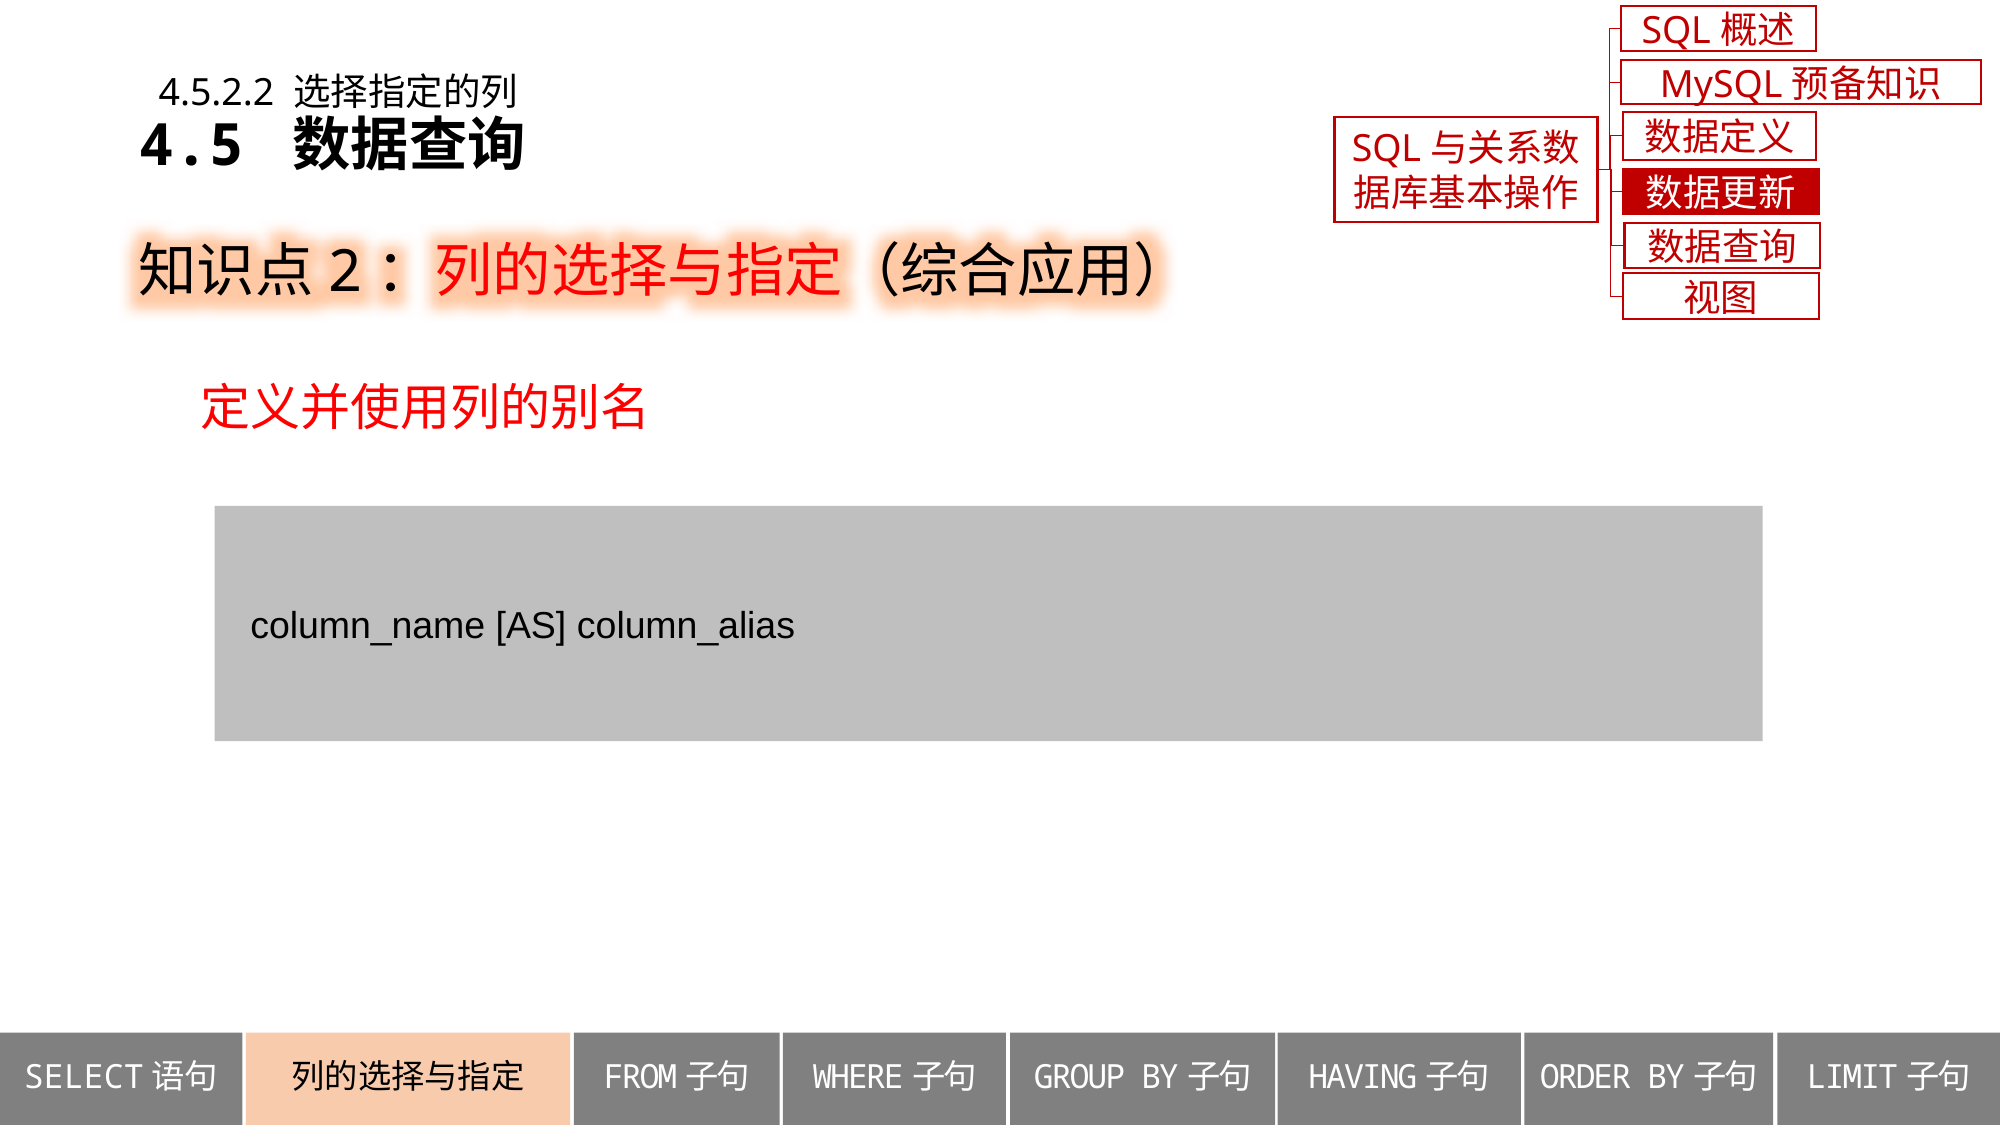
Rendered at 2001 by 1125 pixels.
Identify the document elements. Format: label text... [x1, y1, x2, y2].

text_box 数据定义 [1622, 111, 1817, 161]
text_box 视图 [1622, 272, 1820, 320]
text_box 知识点2：列的选择与指定（综合应用） [120, 172, 1945, 329]
text_box MySQL预备知识 [1621, 59, 1982, 105]
text_box 4.5 数据查询 [120, 97, 1568, 153]
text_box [0, 1030, 2000, 1125]
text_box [1597, 169, 1623, 297]
text_box column_name [AS] column_alias [214, 505, 1764, 742]
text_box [1597, 28, 1621, 82]
text_box SQL概述 [1620, 5, 1817, 52]
text_box 4.5.2.2 选择指定的列 [143, 28, 1257, 121]
text_box 定义并使用列的别名 [186, 350, 1827, 443]
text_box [1597, 135, 1623, 169]
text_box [114, 166, 1954, 339]
text_box 数据更新 [1623, 168, 1820, 215]
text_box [1597, 82, 1621, 135]
text_box SQL与关系数据库基本操作 [118, 170, 1949, 335]
text_box 数据查询 [1623, 222, 1821, 269]
text_box SQL与关系数据库基本操作 [1333, 116, 1597, 223]
